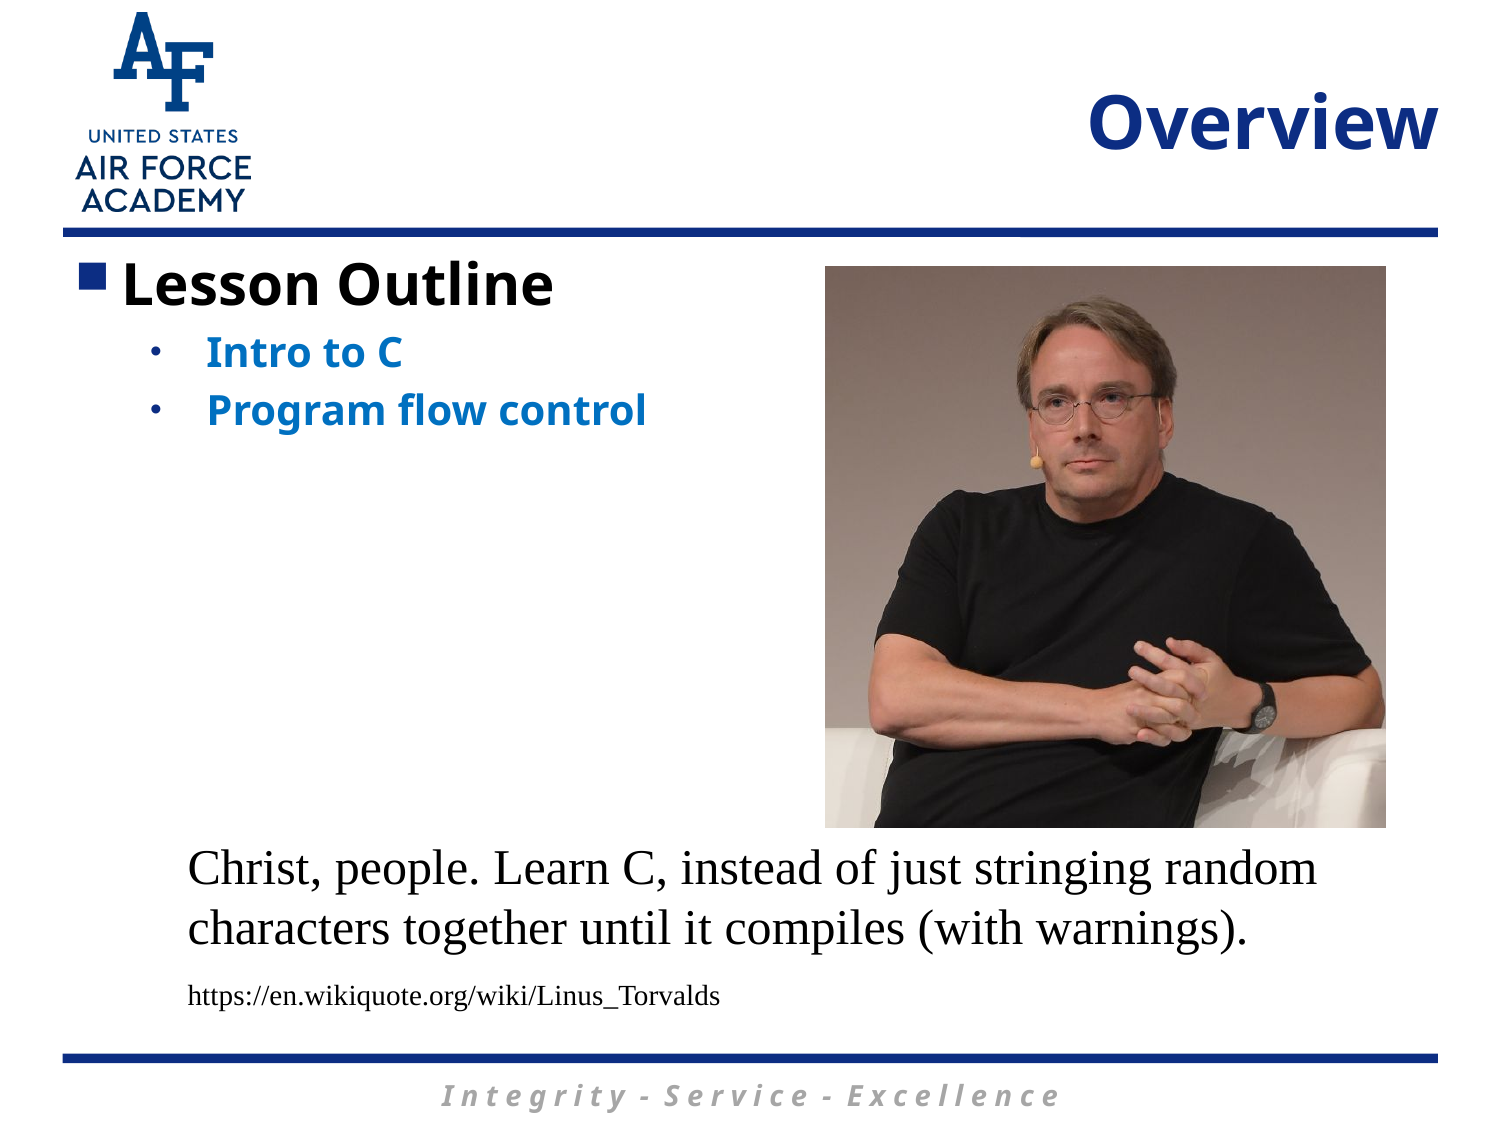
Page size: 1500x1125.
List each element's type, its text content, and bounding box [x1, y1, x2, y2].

text_box https://en.wikiquote.org/wiki/Linus_Torvalds [172, 968, 784, 1019]
picture [75, 12, 251, 212]
list Lesson Outline Intro to C Program flow control [59, 239, 1441, 1051]
title Overview [299, 29, 1456, 211]
text_box Christ, people. Learn C, instead of just stringing random characters together until it compiles (with warnings). [172, 827, 1386, 963]
picture [824, 266, 1387, 828]
